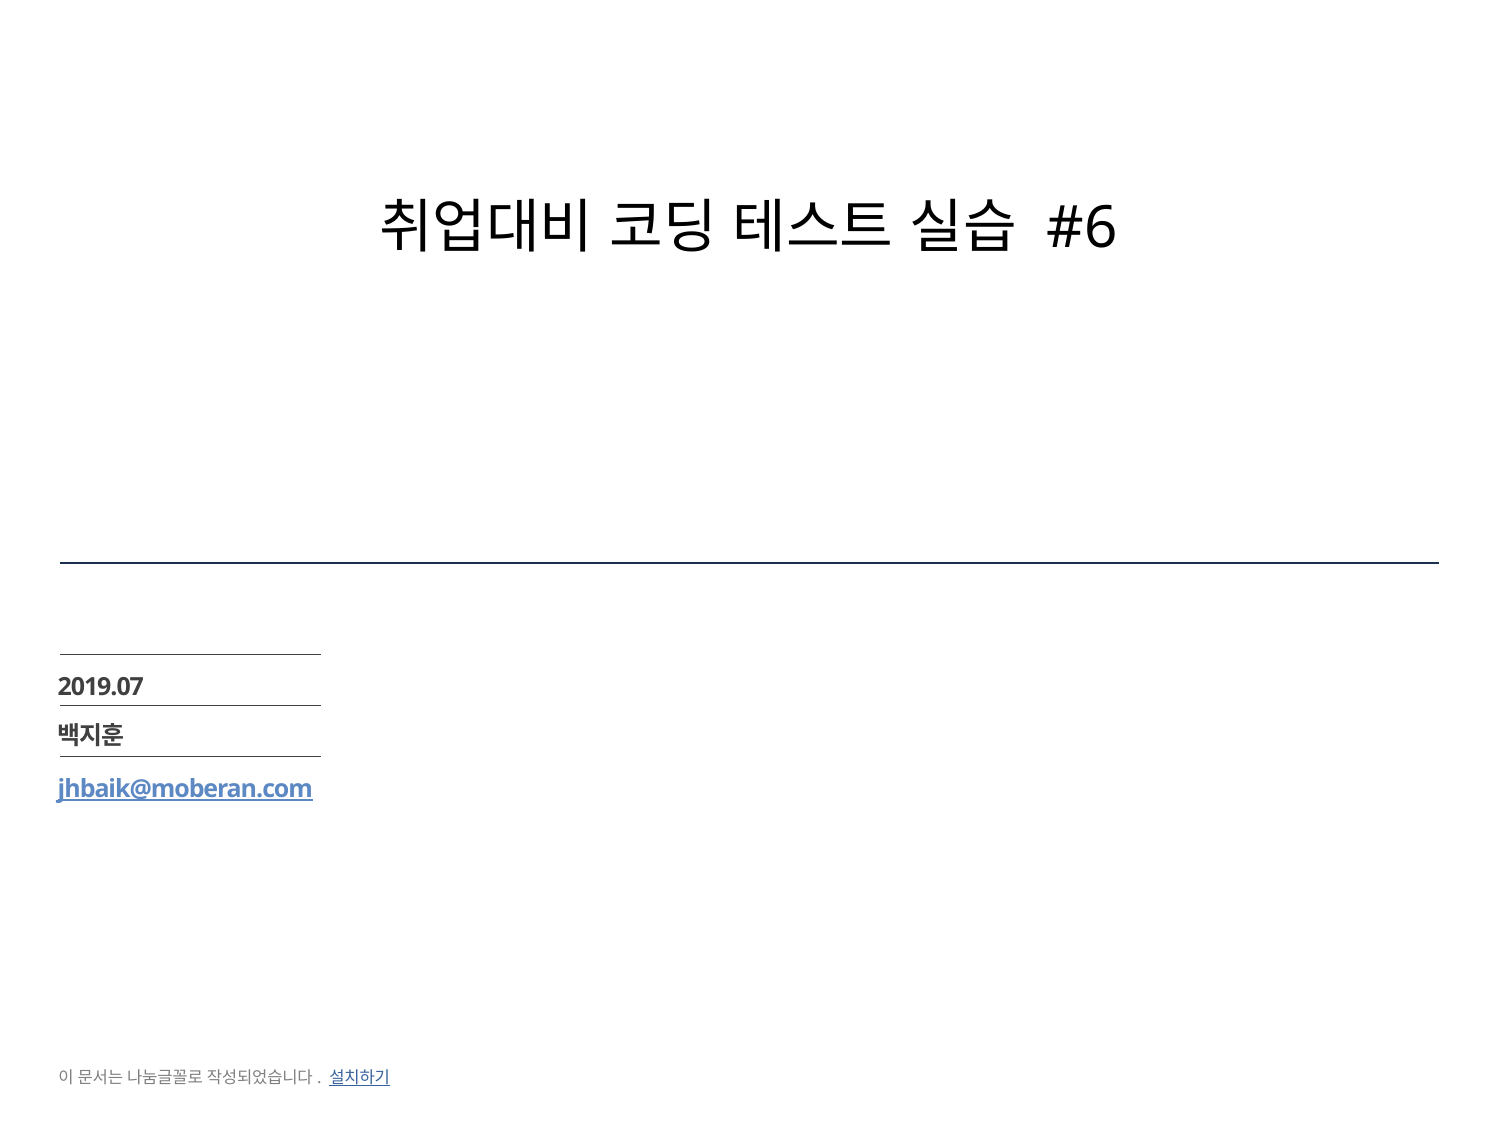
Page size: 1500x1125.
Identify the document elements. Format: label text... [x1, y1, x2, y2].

title 취업대비 코딩 테스트 실습 #6 [37, 41, 1459, 365]
text_box 이 문서는 나눔글꼴로 작성되었습니다. 설치하기 [43, 1047, 569, 1123]
subtitle 2019.07 백지훈 jhbaik@moberan.com [42, 647, 398, 936]
